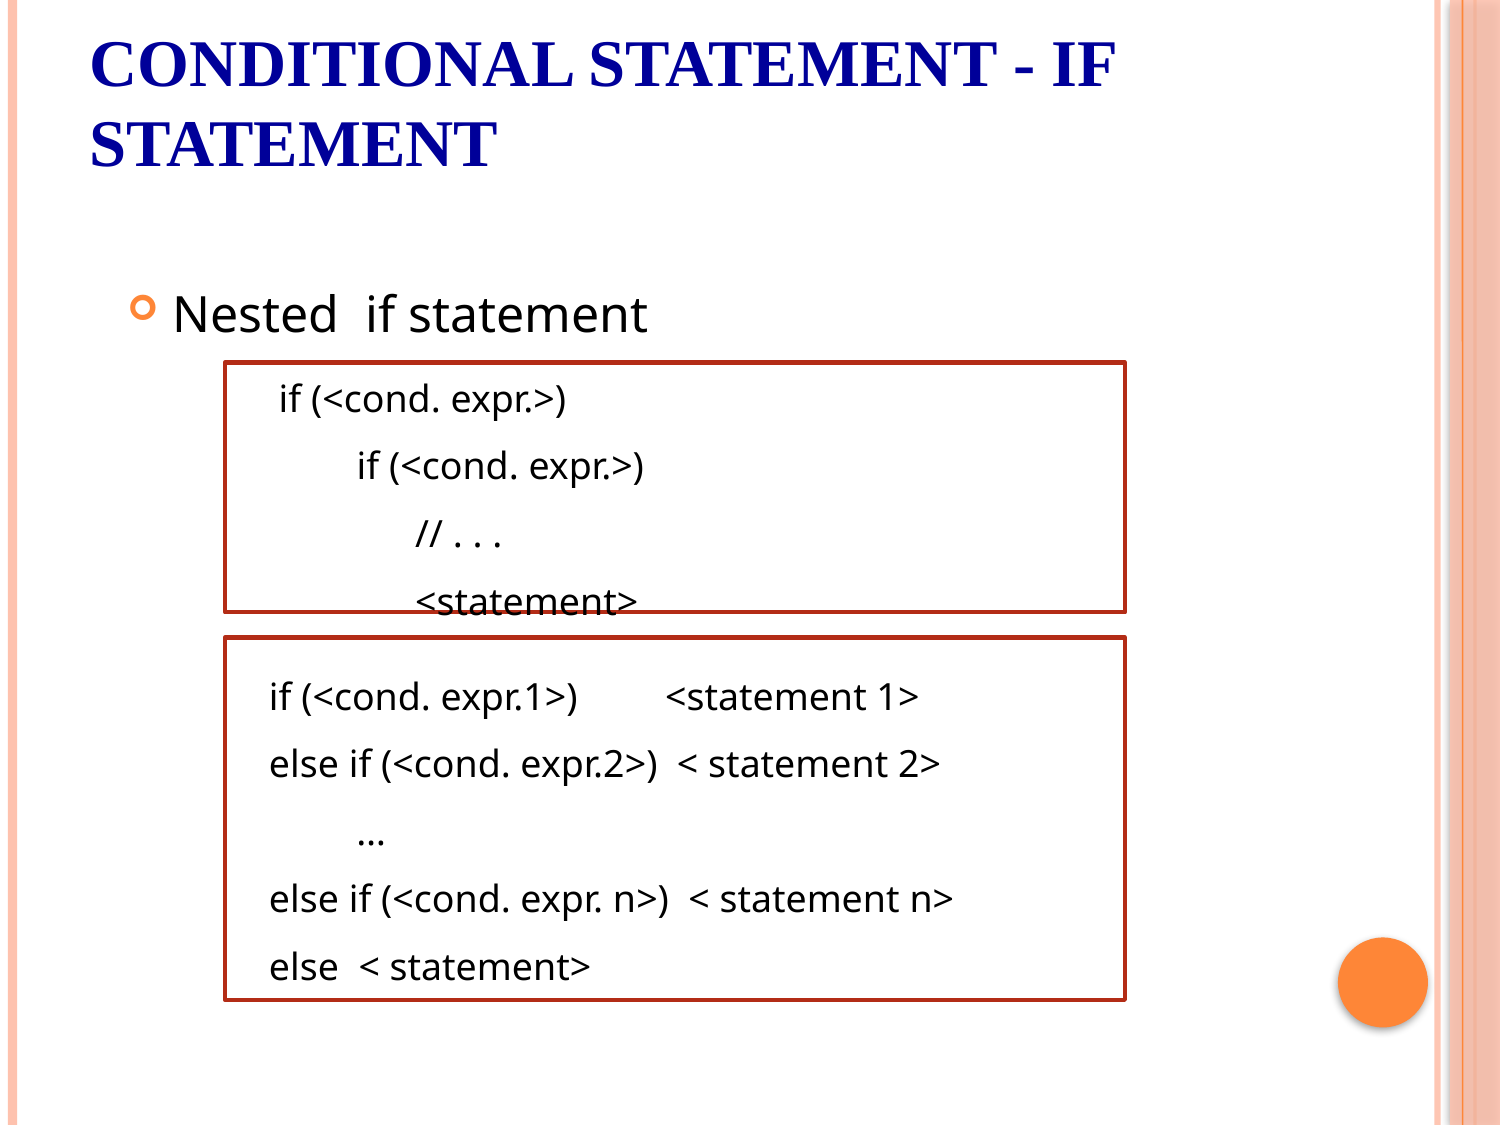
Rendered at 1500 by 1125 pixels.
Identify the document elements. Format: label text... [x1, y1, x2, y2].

text_box if (<cond. expr.1>) <statement 1> else if (<cond. expr.2>) < statement 2> … else if (<cond. expr. n>) < statement n> else < statement> [223, 635, 1127, 1002]
title Conditional Statement - if Statement [75, 45, 1375, 188]
text_box if (<cond. expr.>) if (<cond. expr.>) // . . . <statement> [223, 360, 1127, 614]
list Nested if statement [112, 275, 1413, 975]
